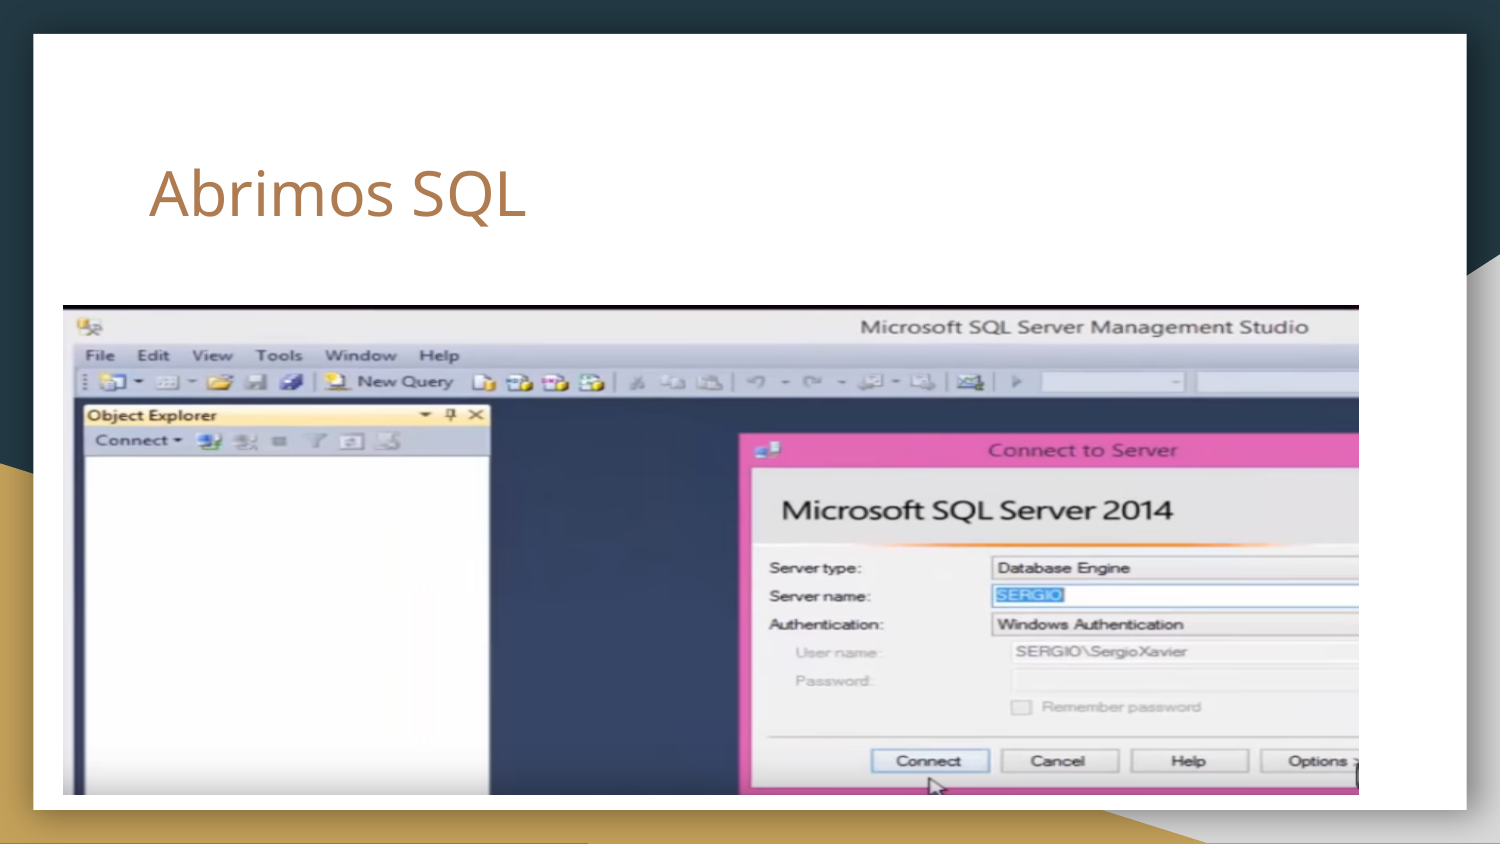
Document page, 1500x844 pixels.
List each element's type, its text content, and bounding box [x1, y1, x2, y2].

picture [62, 305, 1359, 795]
title Abrimos SQL [134, 138, 1366, 296]
